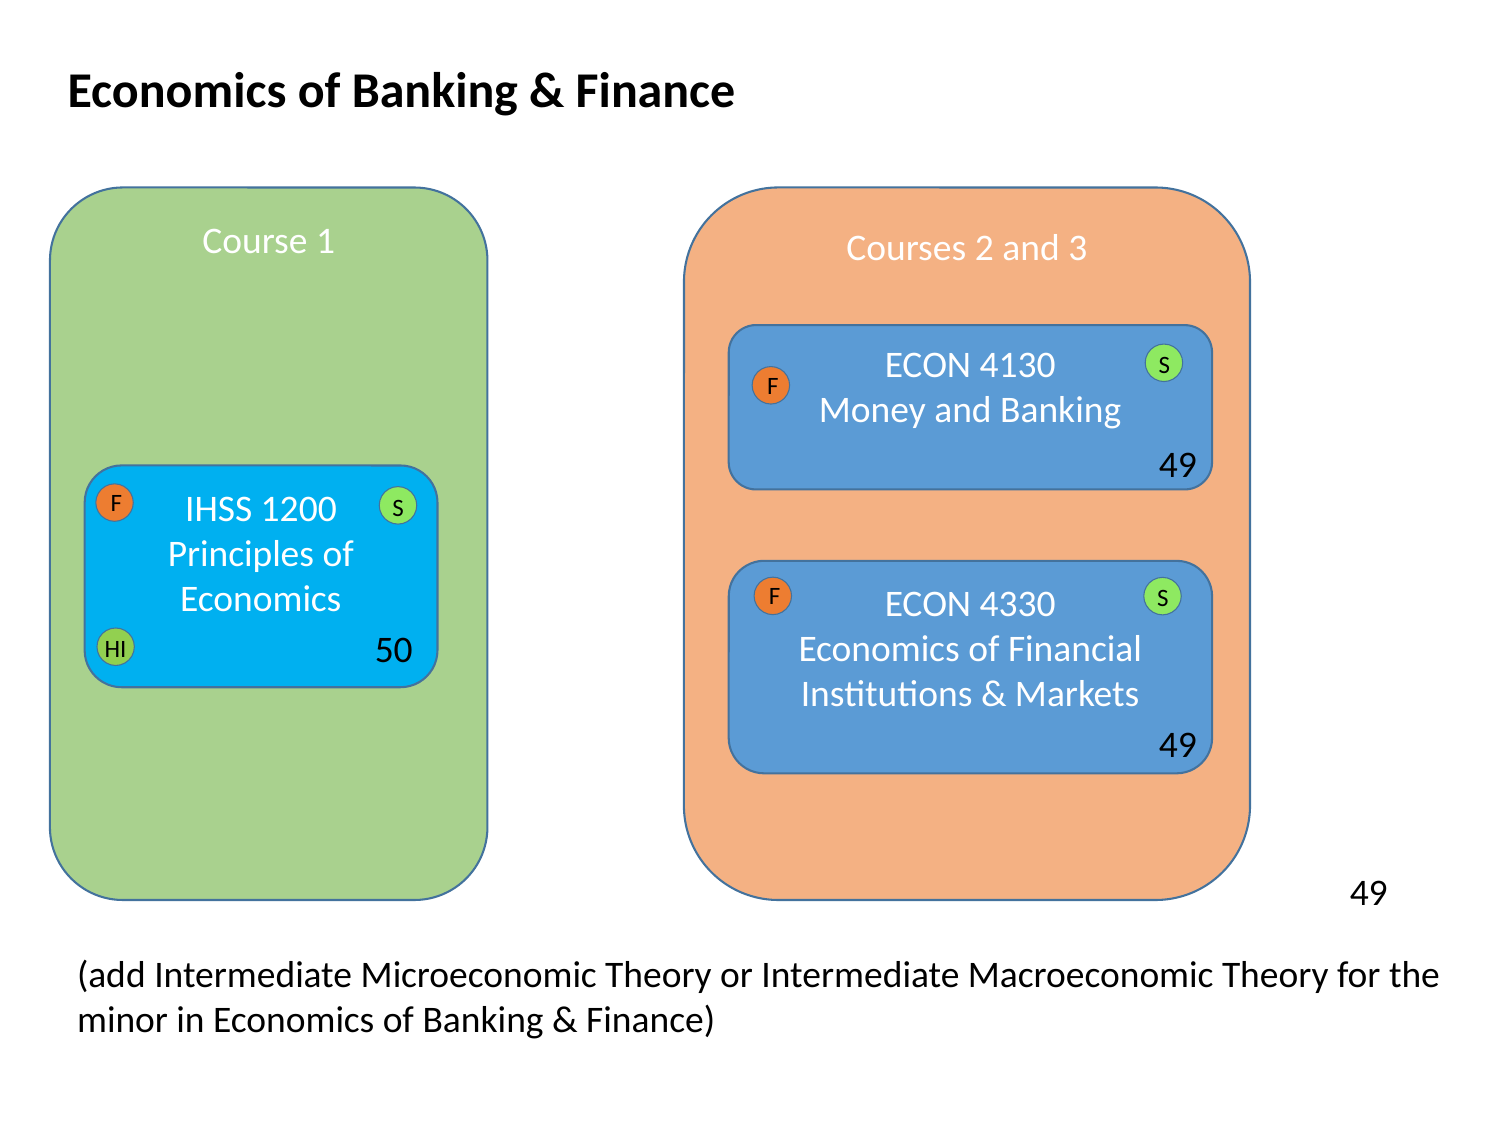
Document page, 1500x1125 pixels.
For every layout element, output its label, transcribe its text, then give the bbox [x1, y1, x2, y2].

text_box (add Intermediate Microeconomic Theory or Intermediate Macroeconomic Theory for the minor in Economics of Banking & Finance) [62, 942, 1488, 1048]
text_box 50 [359, 617, 428, 678]
text_box 49 [1335, 860, 1403, 921]
text_box IHSS 1200 Principles of Economics [83, 464, 439, 689]
text_box Courses 2 and 3 [682, 186, 1252, 902]
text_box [1141, 574, 1184, 620]
text_box 49 [1143, 432, 1212, 493]
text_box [89, 624, 142, 671]
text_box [753, 572, 796, 618]
text_box Course 1 [48, 186, 489, 902]
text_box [95, 479, 138, 525]
text_box ECON 4330 Economics of Financial Institutions & Markets [727, 559, 1214, 775]
text_box 49 [1143, 712, 1212, 773]
text_box ECON 4130 Money and Banking [727, 324, 1214, 491]
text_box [377, 483, 420, 530]
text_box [751, 361, 794, 408]
text_box Economics of Banking & Finance [52, 49, 751, 125]
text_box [1143, 341, 1186, 387]
